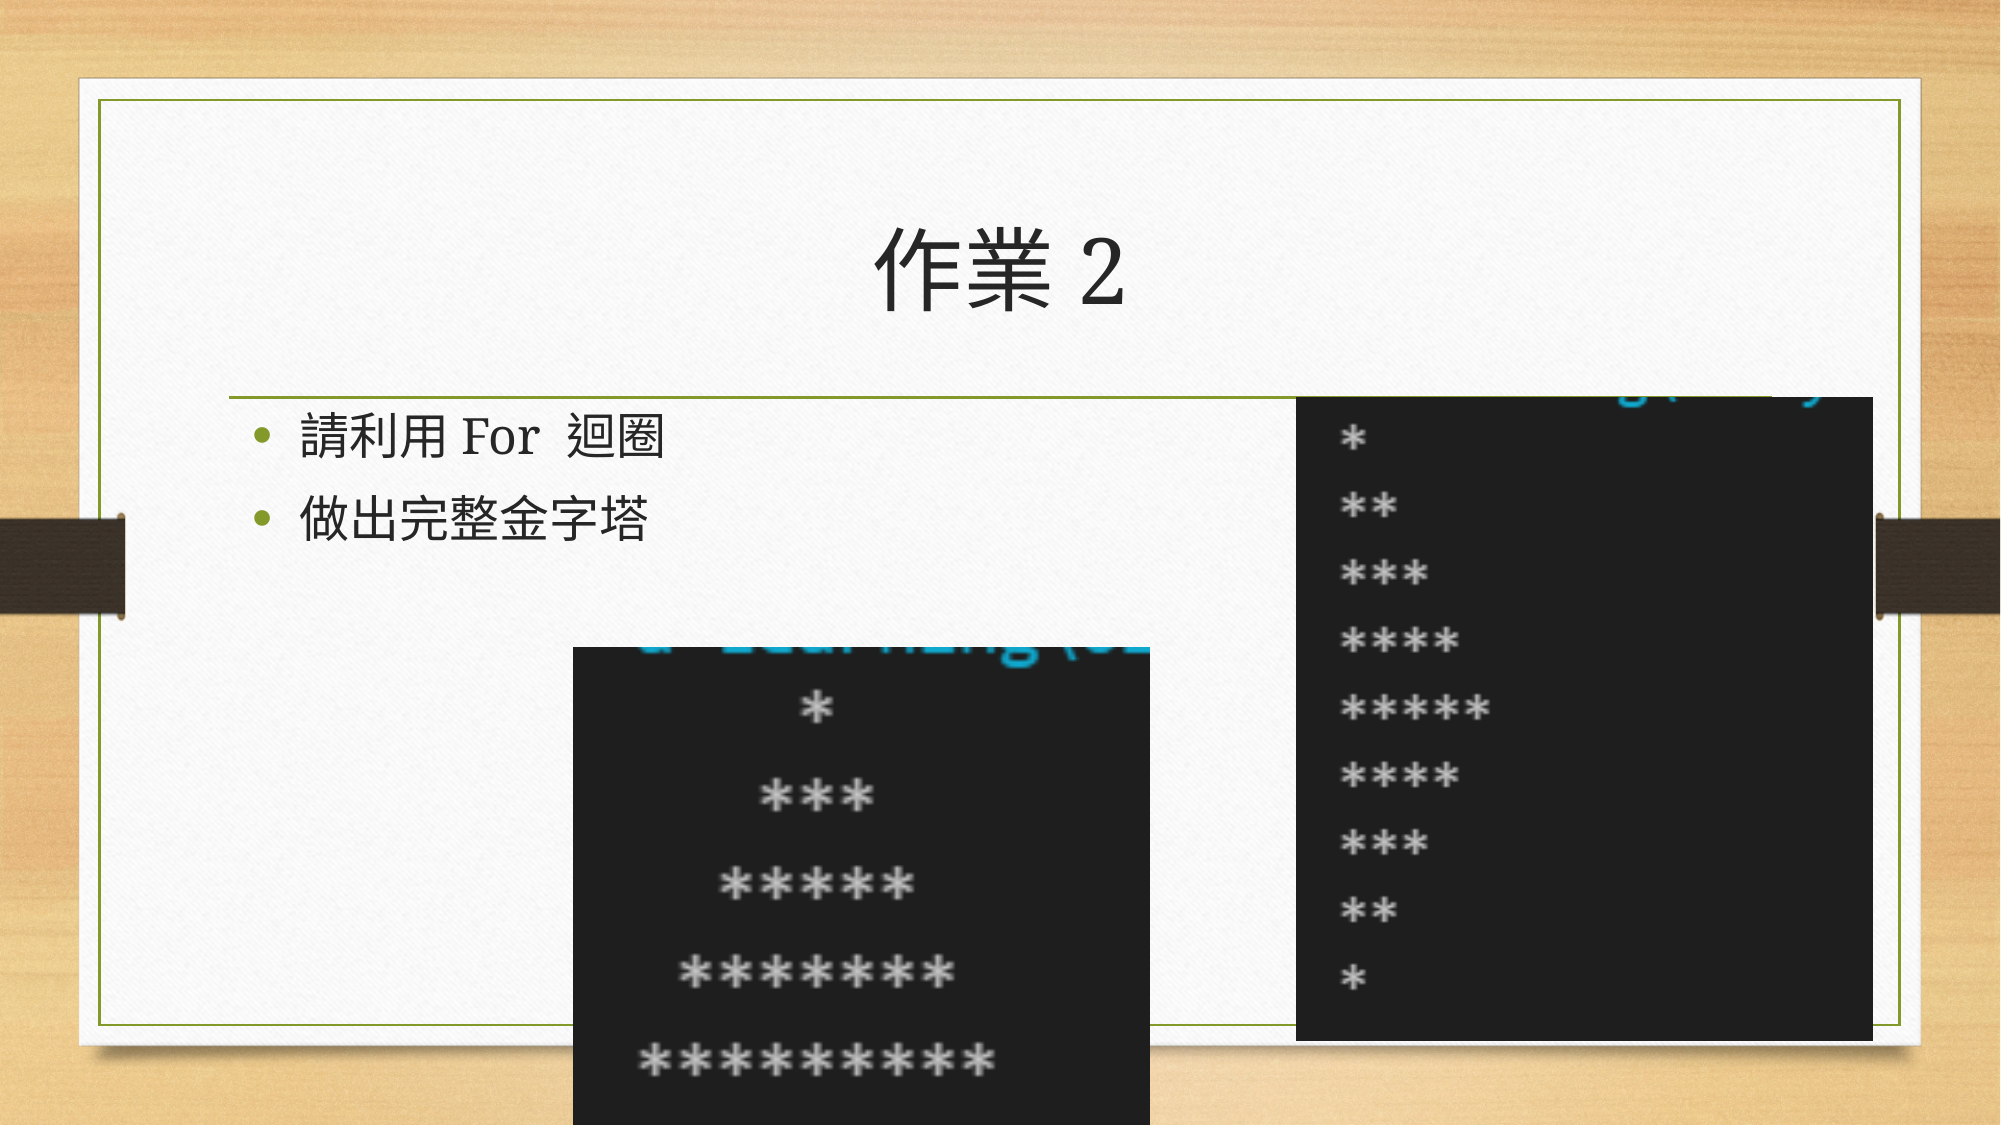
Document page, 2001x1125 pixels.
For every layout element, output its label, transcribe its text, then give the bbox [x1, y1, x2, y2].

list 請利用For 迴圈 做出完整金字塔 [237, 397, 1296, 945]
title 作業2 [212, 161, 1788, 375]
picture [0, 0, 2001, 1125]
